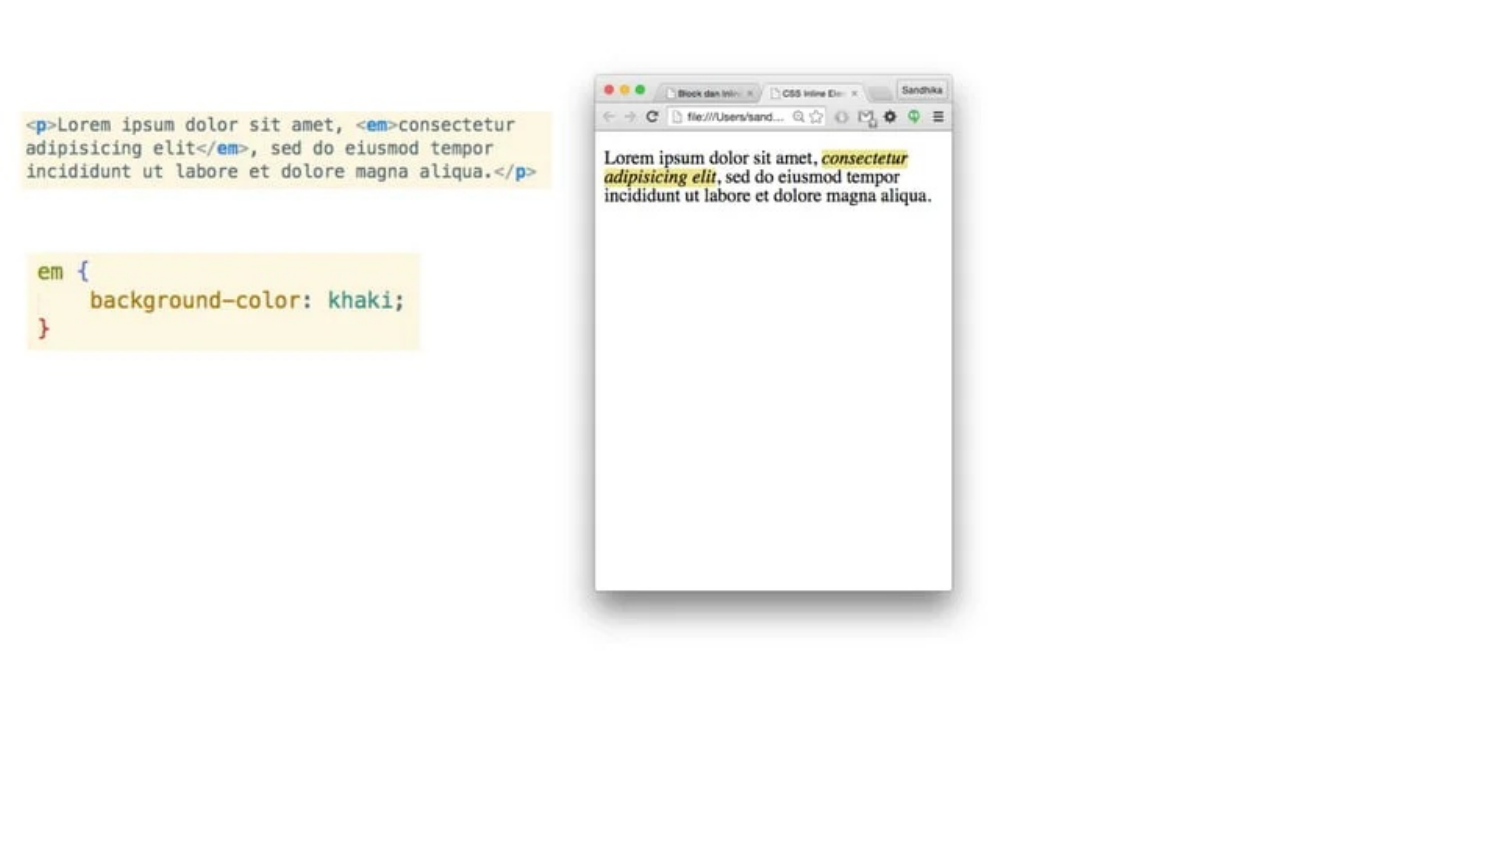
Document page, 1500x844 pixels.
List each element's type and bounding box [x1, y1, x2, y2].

picture [0, 0, 997, 705]
